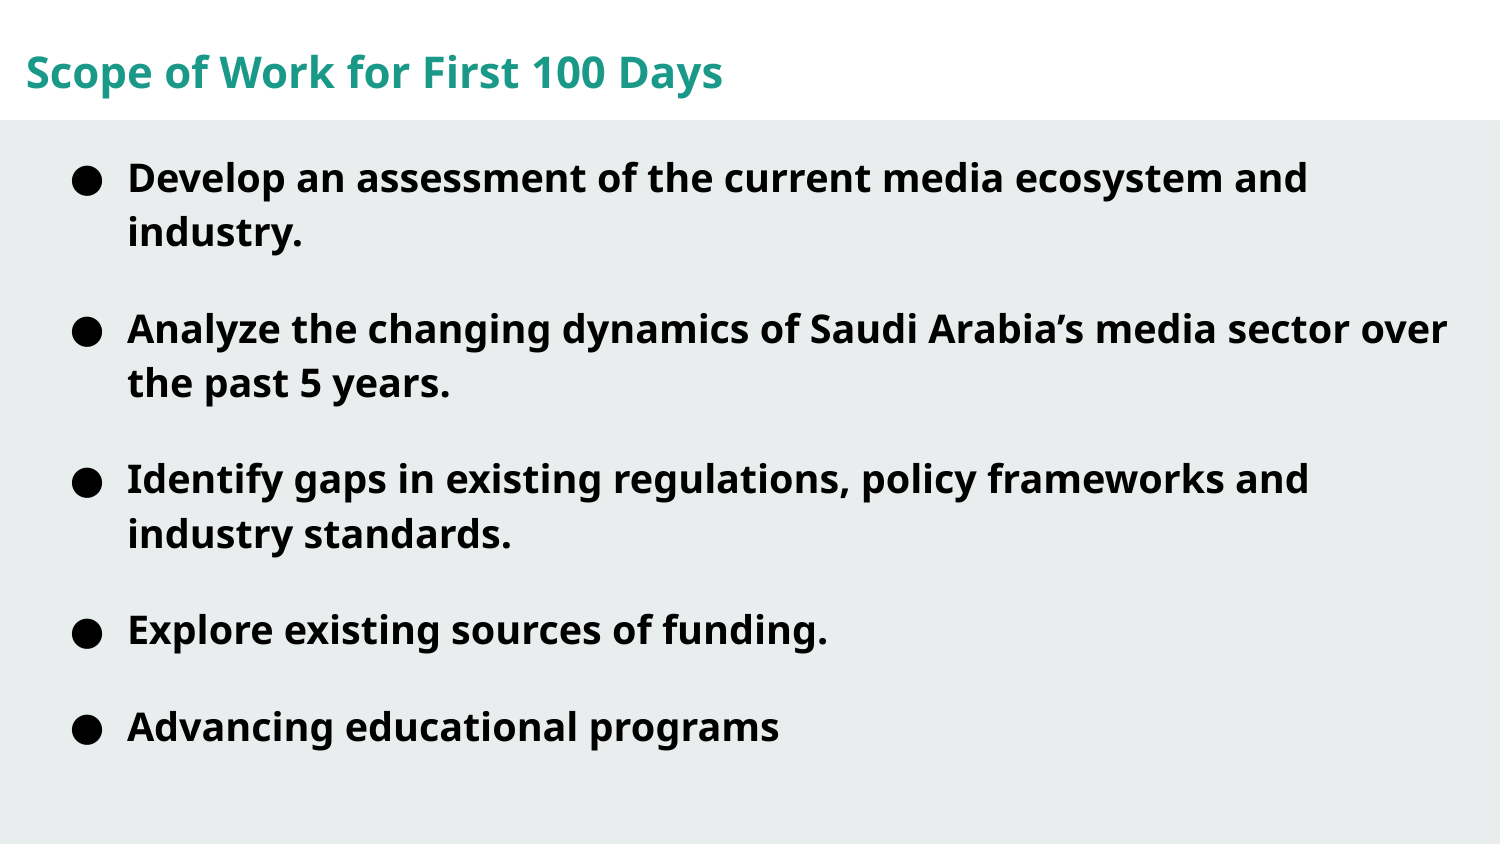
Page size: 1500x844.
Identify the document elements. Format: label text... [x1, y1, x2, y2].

text_box Scope of Work for First 100 Days [10, 21, 1277, 77]
text_box Develop an assessment of the current media ecosystem and industry. Analyze the changing dynamics of Saudi Arabia’s media sector over the past 5 years. Identify gaps in existing regulations, policy frameworks and industry standards. Explore existing sources of funding. Advancing educational programs [37, 130, 1486, 767]
